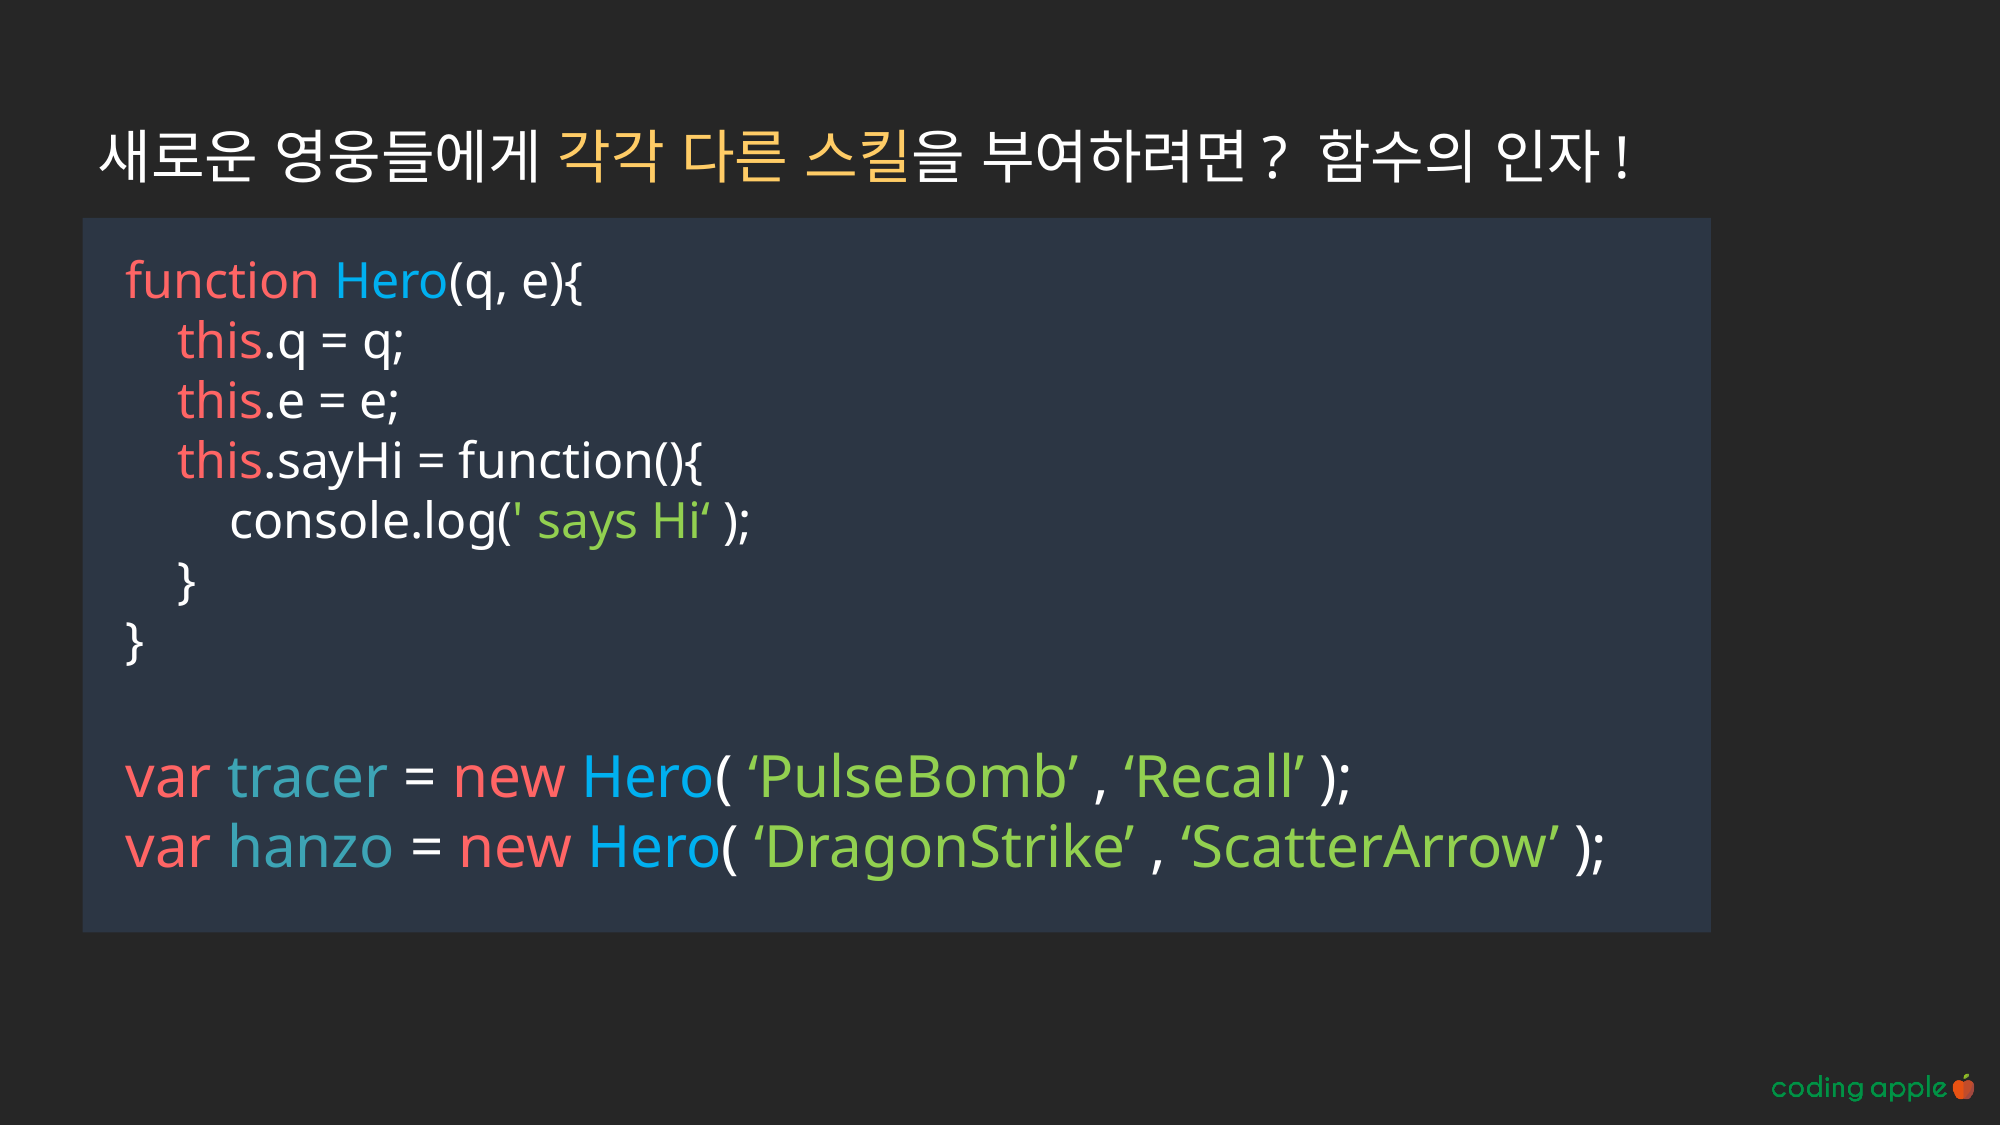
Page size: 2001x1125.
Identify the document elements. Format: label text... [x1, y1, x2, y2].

text_box [82, 217, 1712, 934]
text_box 새로운 영웅들에게 각각 다른 스킬을 부여하려면? 함수의 인자! [82, 105, 1942, 198]
picture [1768, 1069, 1976, 1107]
text_box function Hero(q, e){ this.q = q; this.e = e; this.sayHi = function(){ console.log(' says Hi‘ ); } } var tracer = new Hero( ‘PulseBomb’ , ‘Recall’ ); var hanzo = new Hero( ‘DragonStrike’ , ‘ScatterArrow’ ); [110, 241, 1723, 887]
